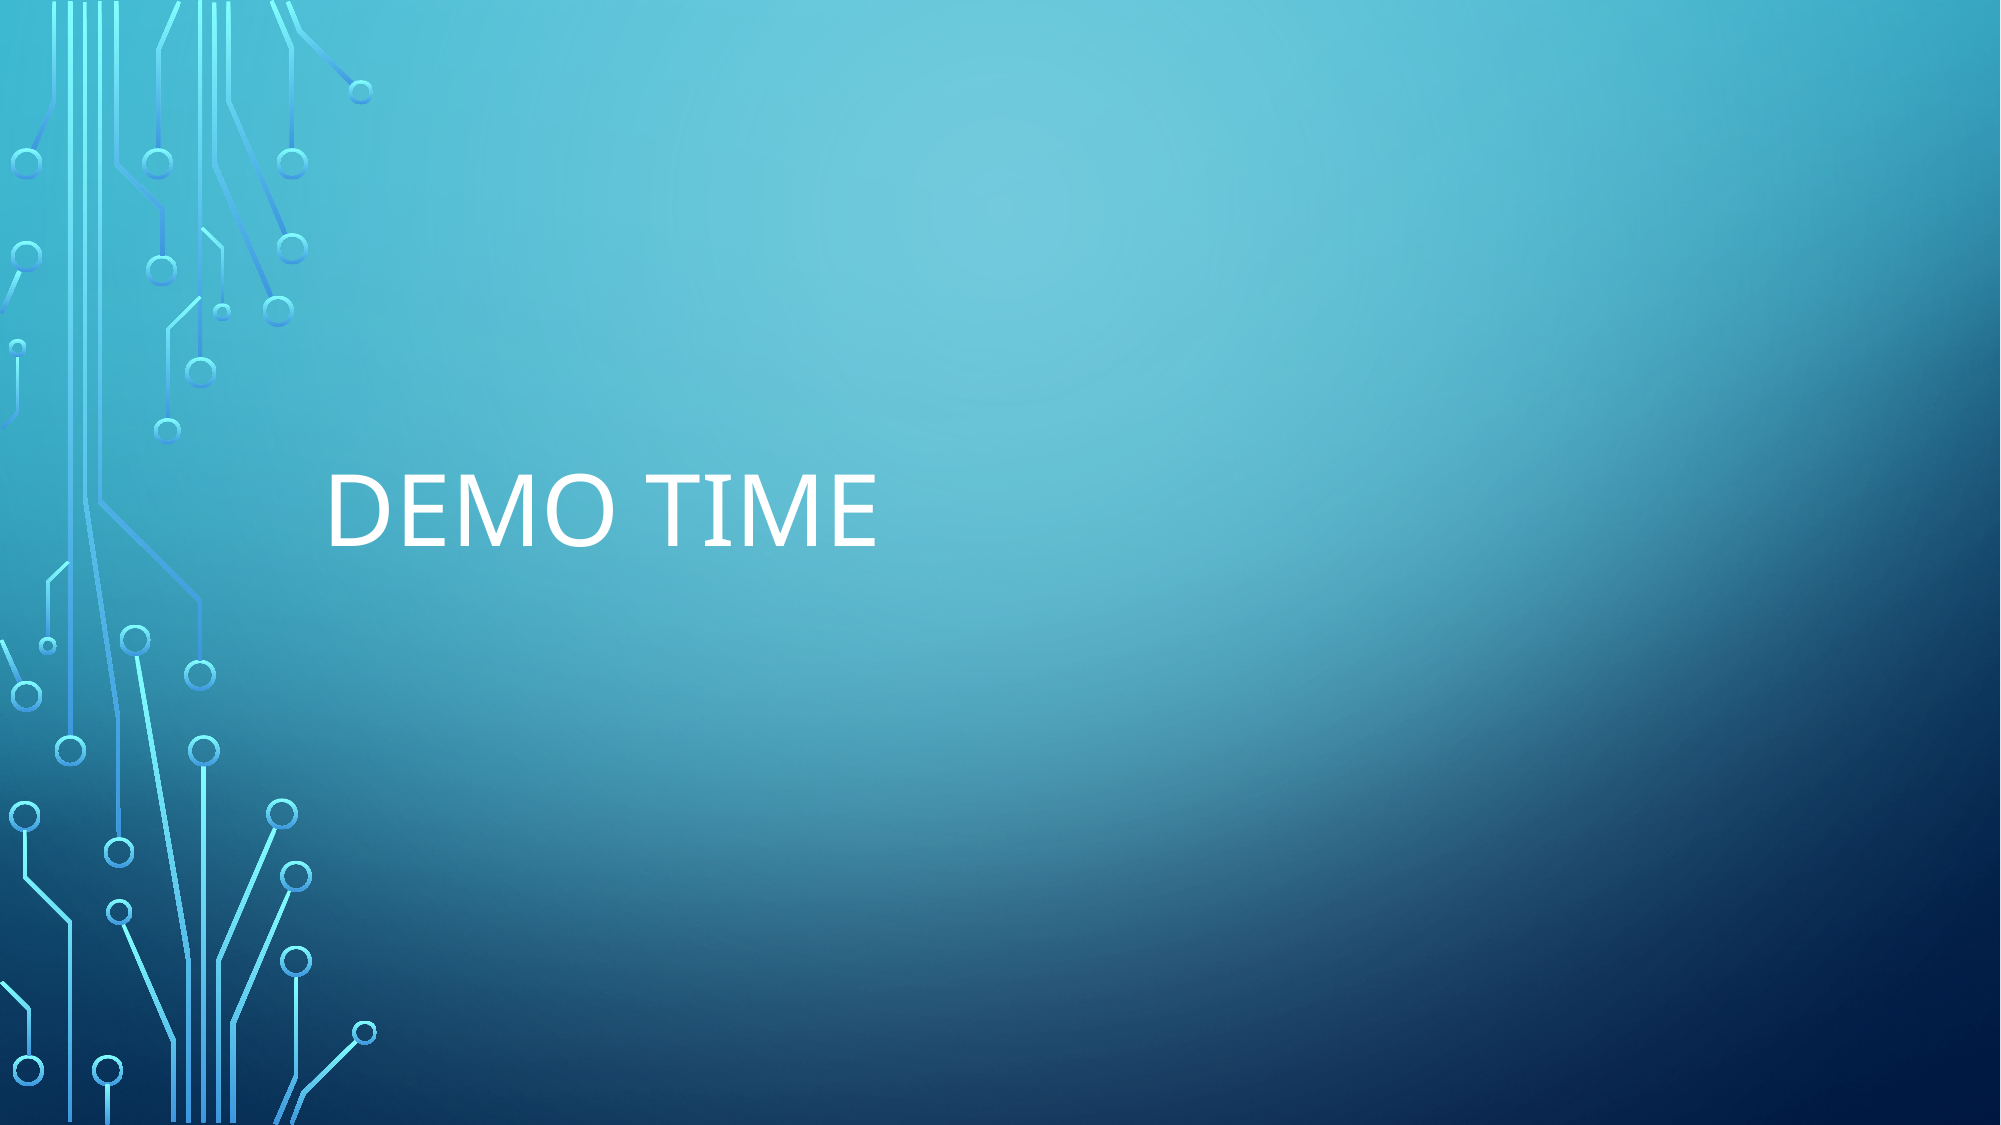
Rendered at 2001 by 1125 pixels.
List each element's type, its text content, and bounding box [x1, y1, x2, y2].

title Demo time [307, 184, 1750, 576]
